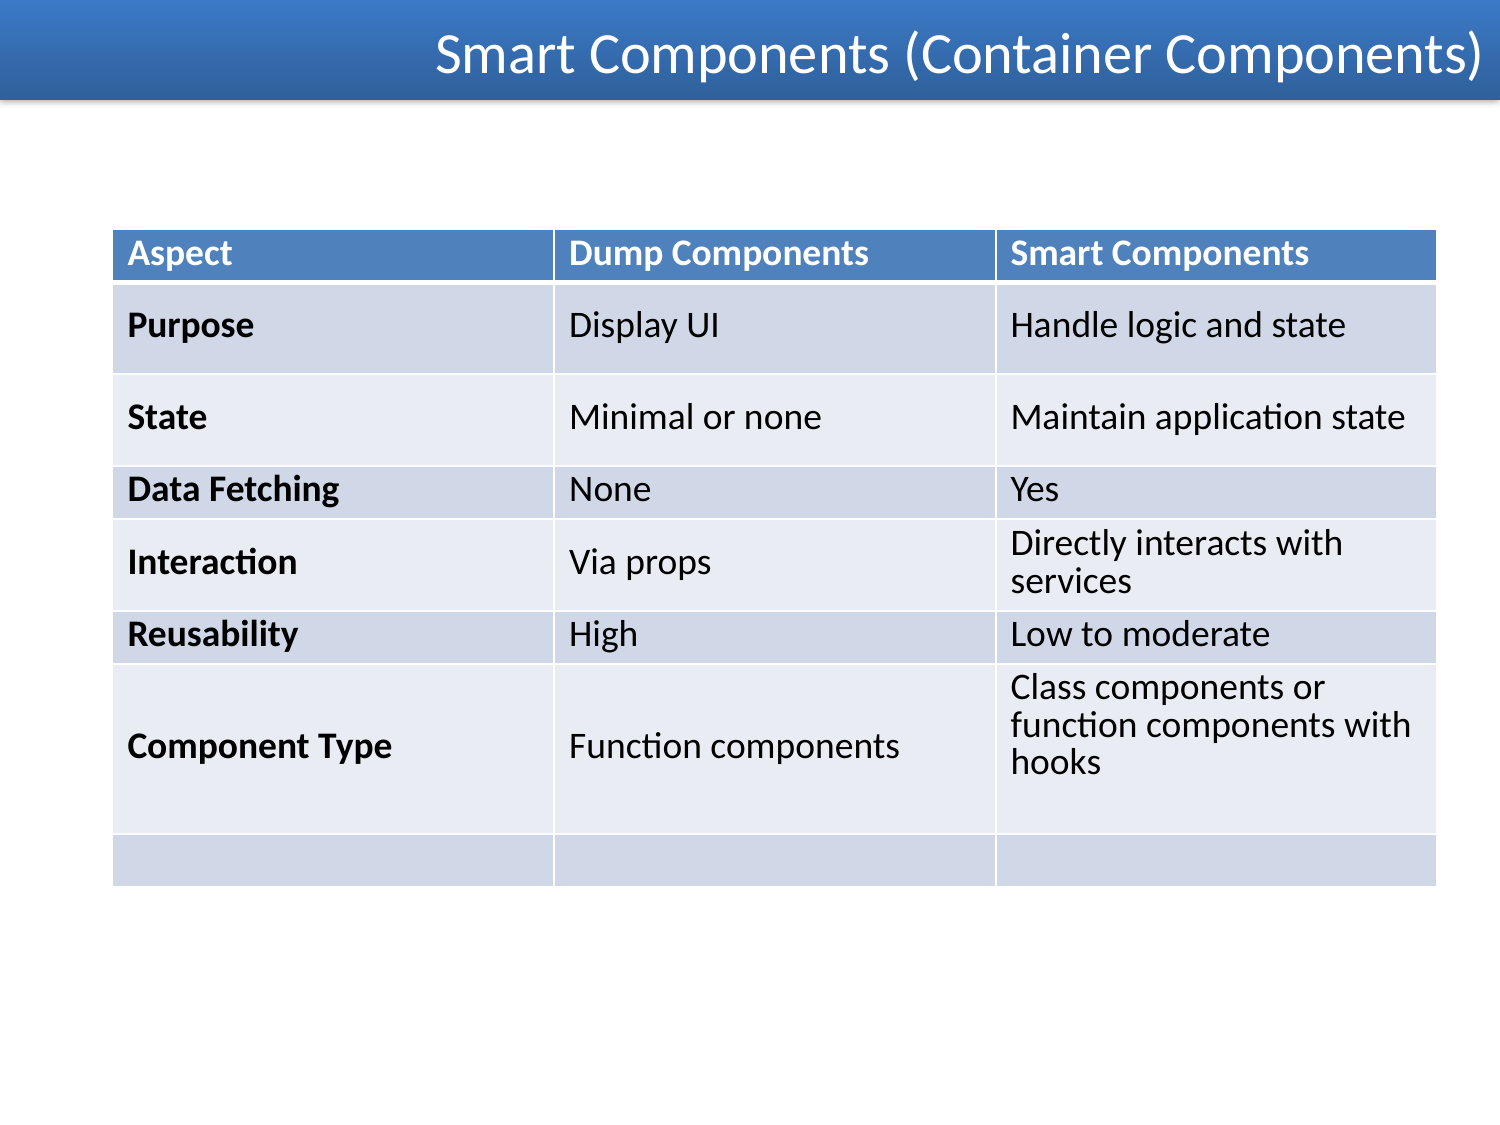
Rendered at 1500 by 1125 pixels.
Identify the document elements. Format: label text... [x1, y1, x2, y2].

table_cell Handle logic and state [997, 285, 1436, 373]
table_cell State [113, 375, 553, 465]
table_header Smart Components [997, 230, 1436, 280]
table_cell [997, 835, 1436, 886]
table_cell Directly interacts with services [997, 520, 1436, 610]
text_box [62, 137, 1450, 1013]
table_cell Via props [555, 520, 995, 610]
table_cell High [555, 612, 995, 663]
table_cell [113, 835, 553, 886]
table_cell [555, 835, 995, 886]
table_cell Function components [555, 665, 995, 833]
table_cell Component Type [113, 665, 553, 833]
table_cell Minimal or none [555, 375, 995, 465]
table_cell Reusability [113, 612, 553, 663]
table_cell Display UI [555, 285, 995, 373]
table_cell Maintain application state [997, 375, 1436, 465]
table_header Aspect [113, 230, 553, 280]
table_cell Low to moderate [997, 612, 1436, 663]
table_cell Interaction [113, 520, 553, 610]
table_cell Class components or function components with hooks [997, 665, 1436, 833]
table_cell None [555, 467, 995, 518]
table_cell Data Fetching [113, 467, 553, 518]
table_cell Purpose [113, 285, 553, 373]
text_box Smart Components (Container Components) [0, 0, 1500, 100]
table_header Dump Components [555, 230, 995, 280]
table_cell Yes [997, 467, 1436, 518]
